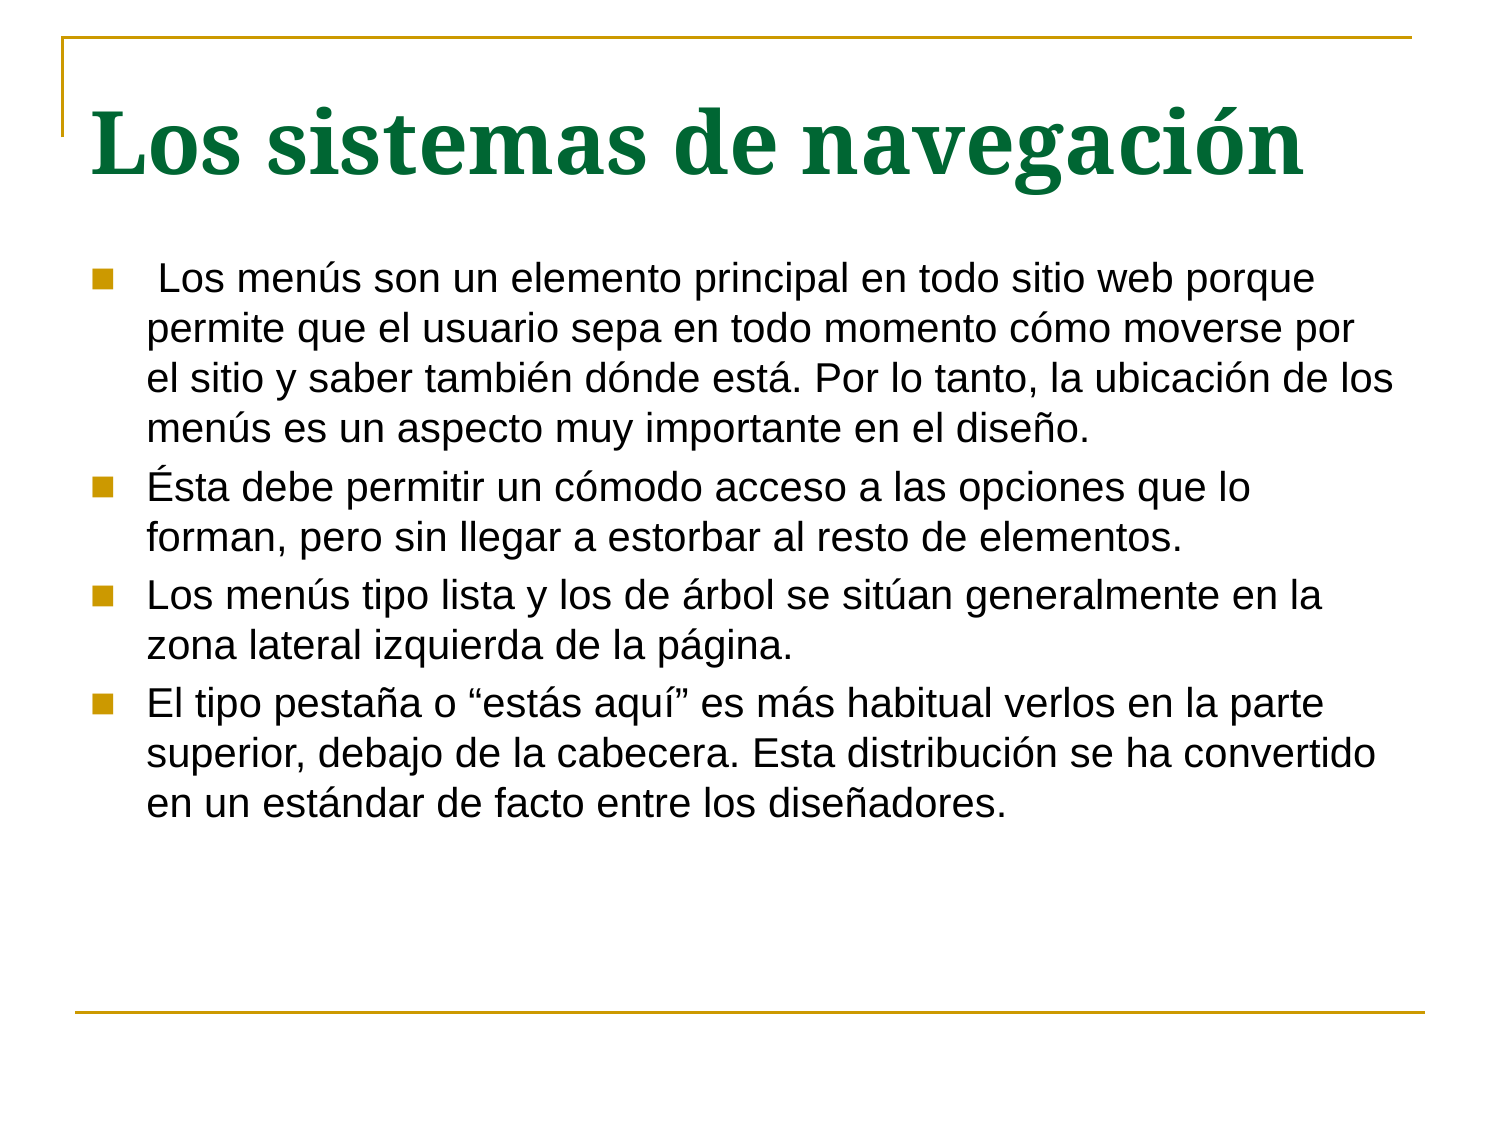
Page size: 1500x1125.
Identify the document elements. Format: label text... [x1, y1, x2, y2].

list Los menús son un elemento principal en todo sitio web porque permite que el usuario sepa en todo momento cómo moverse por el sitio y saber también dónde está. Por lo tanto, la ubicación de los menús es un aspecto muy importante en el diseño. Ésta debe permitir un cómodo acceso a las opciones que lo forman, pero sin llegar a estorbar al resto de elementos. Los menús tipo lista y los de árbol se sitúan generalmente en la zona lateral izquierda de la página. El tipo pestaña o “estás aquí” es más habitual verlos en la parte superior, debajo de la cabecera. Esta distribución se ha convertido en un estándar de facto entre los diseñadores. [75, 243, 1412, 987]
title Los sistemas de navegación [75, 45, 1425, 233]
